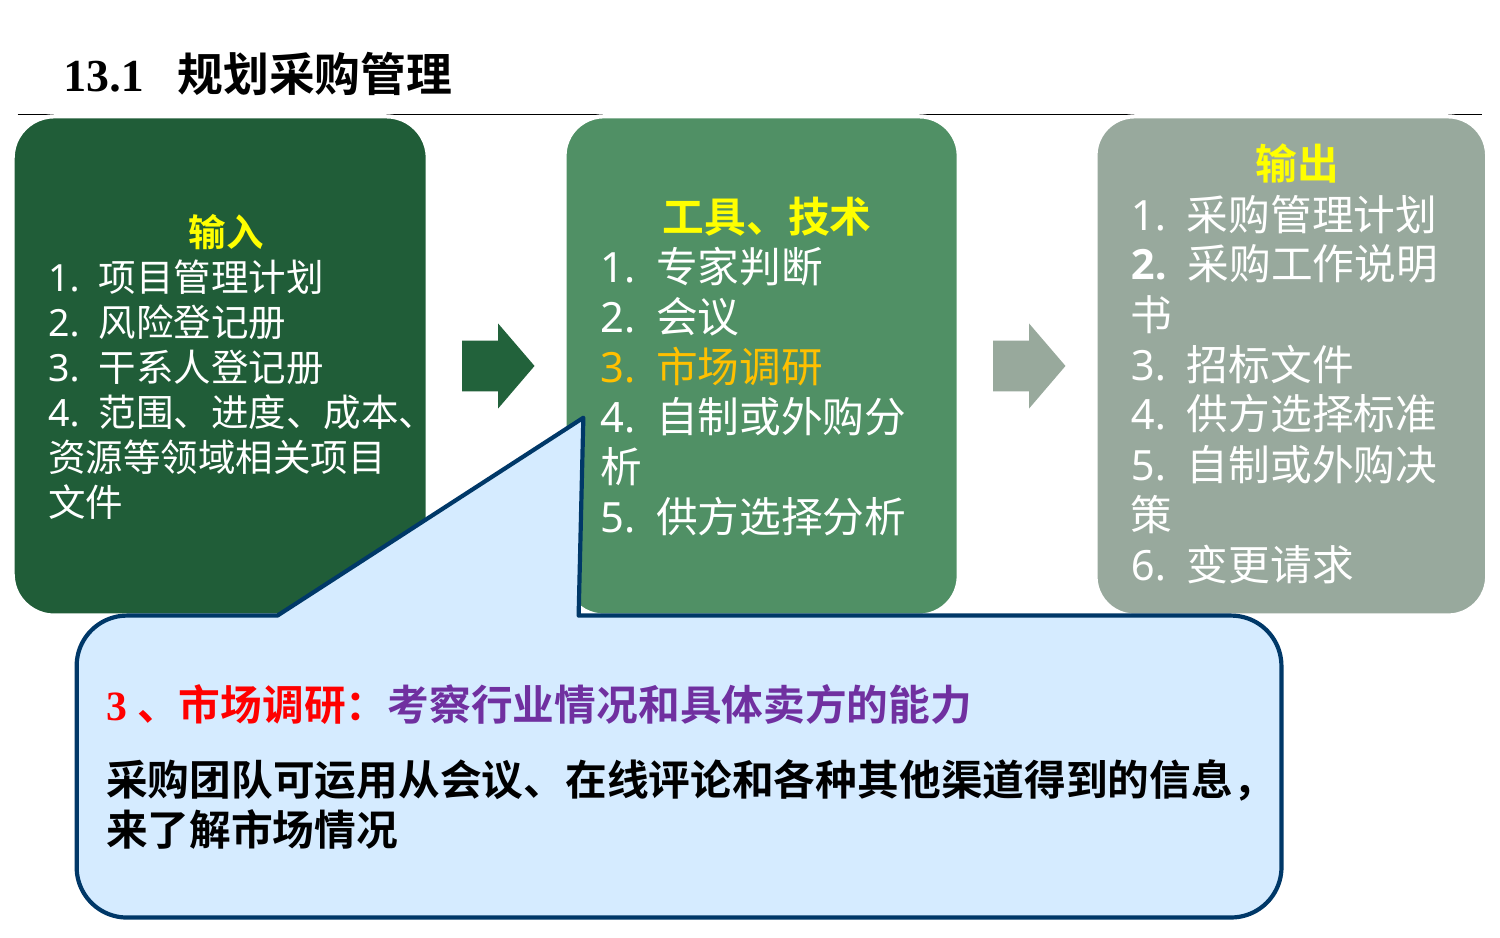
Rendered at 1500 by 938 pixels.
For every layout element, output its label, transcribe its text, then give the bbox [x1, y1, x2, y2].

text_box 3、市场调研：考察行业情况和具体卖方的能力 采购团队可运用从会议、在线评论和各种其他渠道得到的信息，来了解市场情况 [74, 624, 1284, 920]
text_box [1264, 624, 1424, 759]
title 13.1 规划采购管理 [48, 19, 1005, 114]
text_box [76, 624, 94, 650]
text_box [11, 116, 1489, 616]
